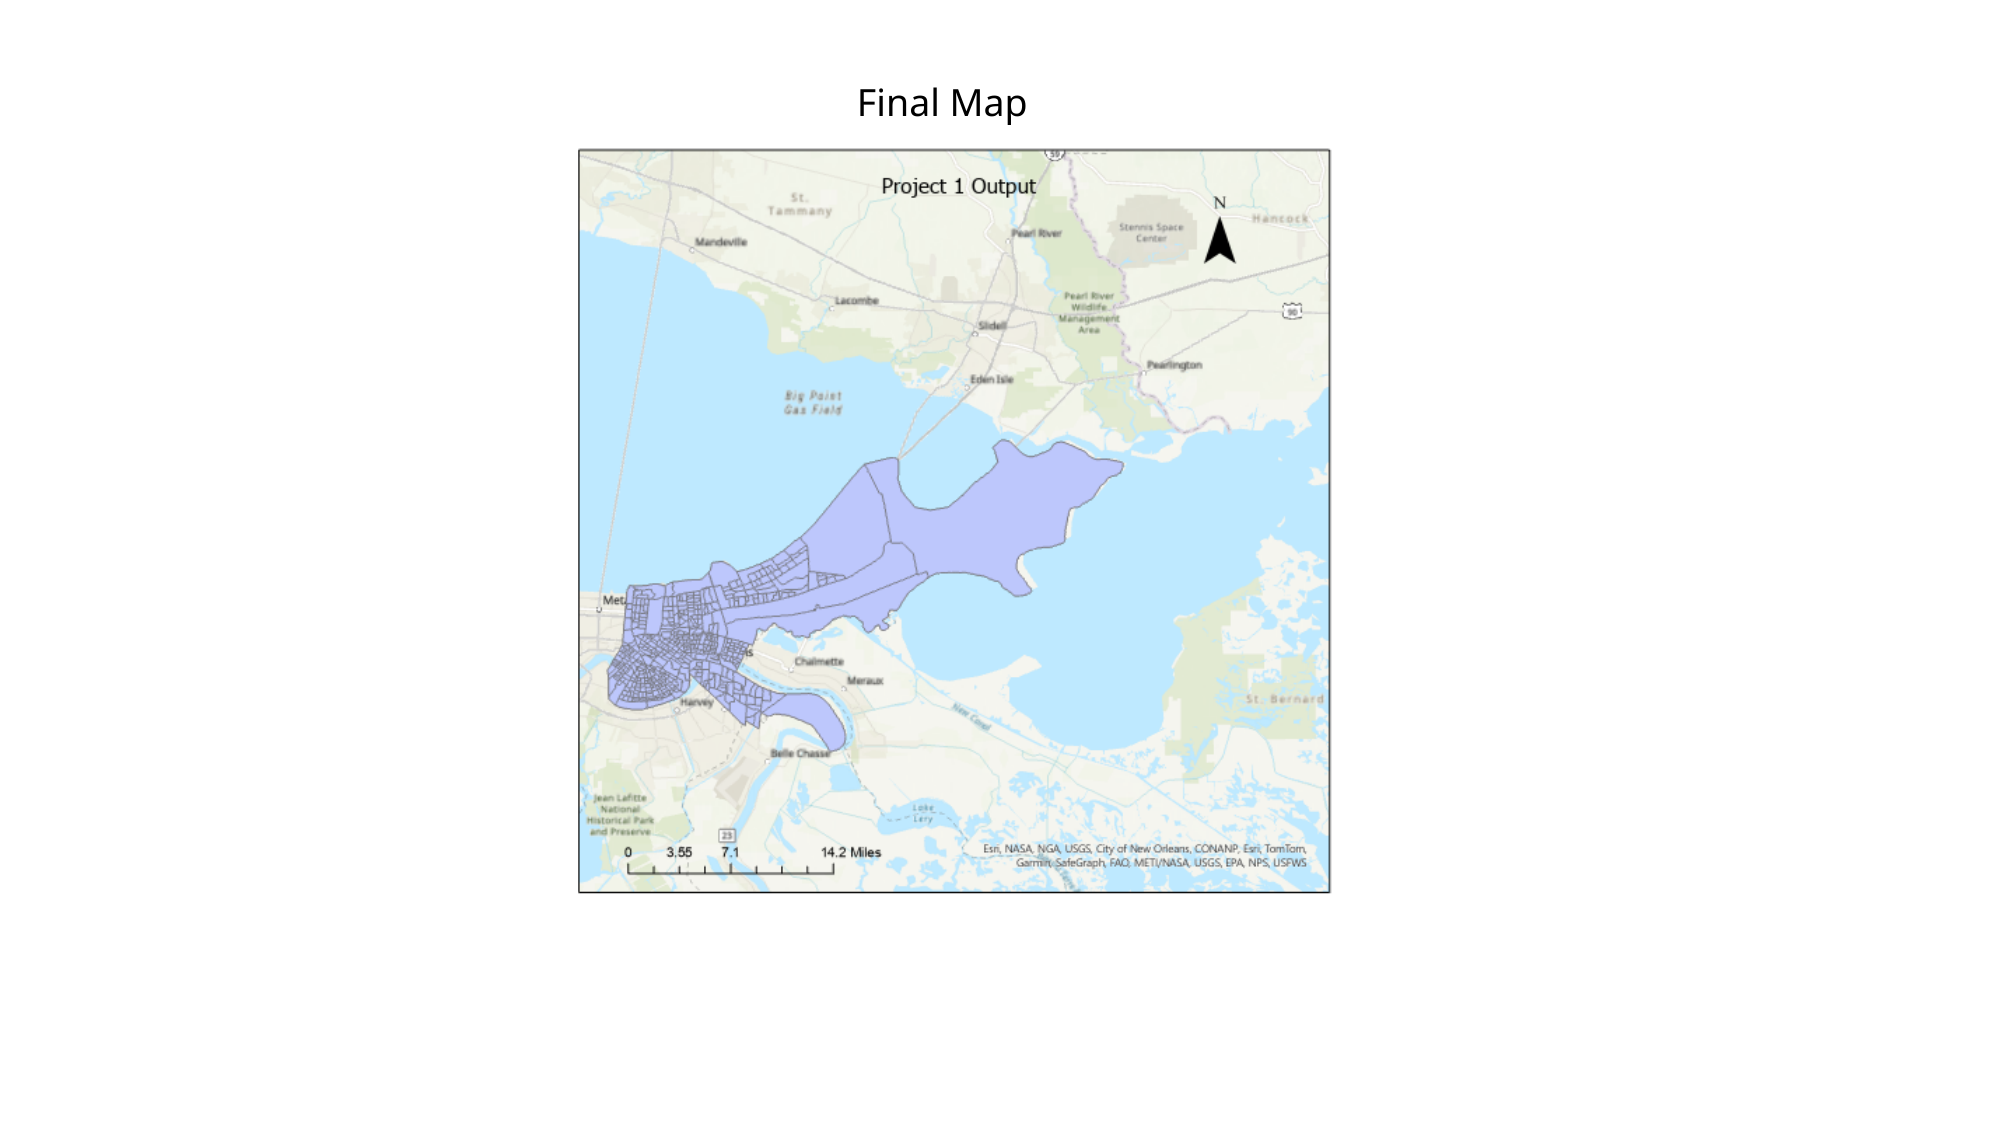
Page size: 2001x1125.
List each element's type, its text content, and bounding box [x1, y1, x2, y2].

picture [569, 146, 1348, 899]
text_box Final Map [842, 71, 1264, 131]
